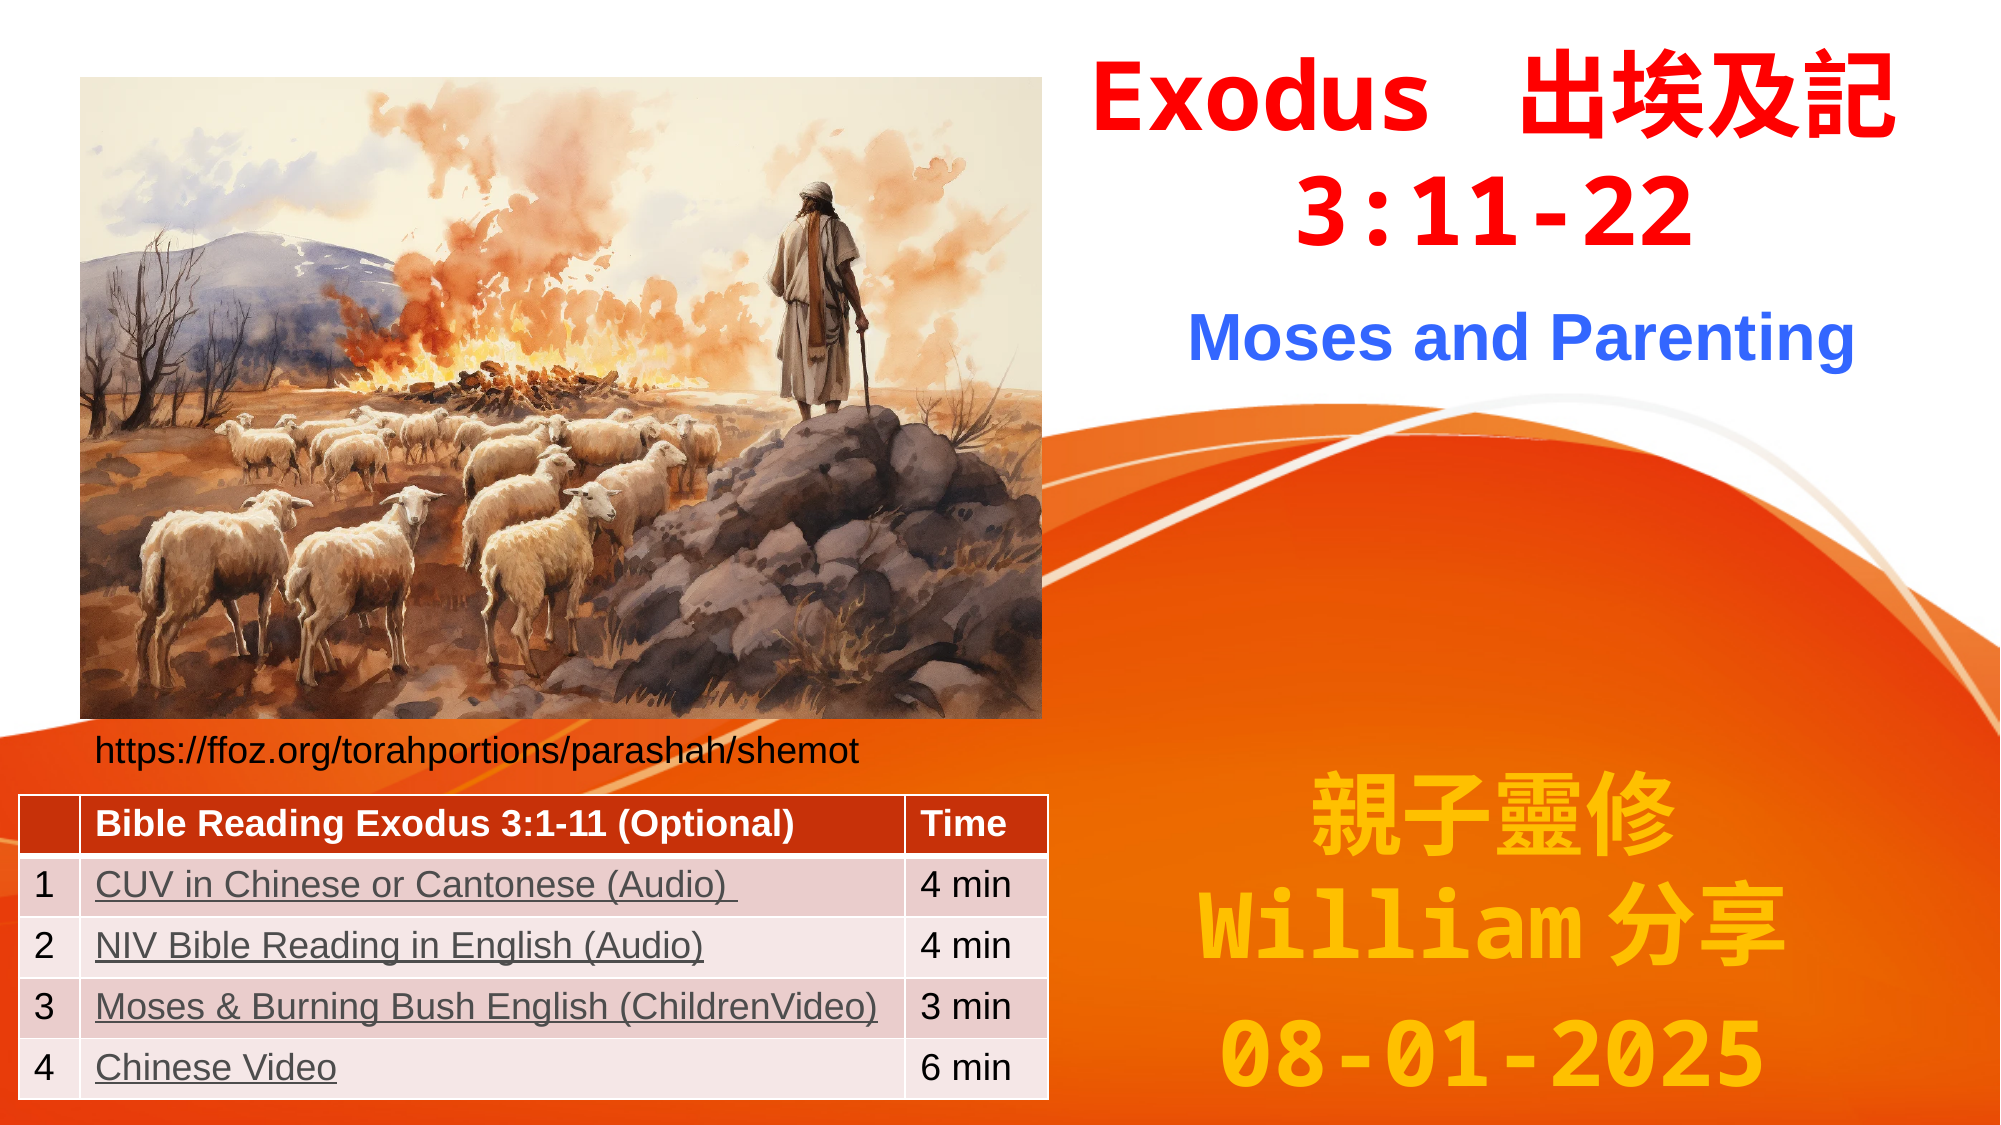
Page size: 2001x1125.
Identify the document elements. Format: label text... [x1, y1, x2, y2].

picture [0, 42, 2000, 1125]
table_cell 4 min [906, 859, 1047, 916]
title Exodus 出埃及記 3:11-22 Moses and Parenting [1040, 65, 1947, 464]
table_cell Chinese Video [81, 1039, 904, 1098]
table_header Bible Reading Exodus 3:1-11 (Optional) [81, 796, 904, 853]
table_cell 4 min [906, 918, 1047, 977]
table_cell 1 [20, 859, 79, 916]
table_cell CUV in Chinese or Cantonese (Audio) [81, 859, 904, 916]
table_header Time [906, 796, 1047, 853]
subtitle 親子靈修 William分享 08-01-2025 [1150, 749, 1837, 1115]
table_cell NIV Bible Reading in English (Audio) [81, 918, 904, 977]
table_cell 2 [20, 918, 79, 977]
table_cell 6 min [906, 1039, 1047, 1098]
table_header [20, 796, 79, 853]
table_cell 3 [20, 979, 79, 1038]
table_cell 4 [20, 1039, 79, 1098]
table_cell 3 min [906, 979, 1047, 1038]
table_cell Moses & Burning Bush English (ChildrenVideo) [81, 979, 904, 1038]
text_box https://ffoz.org/torahportions/parashah/shemot [63, 718, 891, 779]
